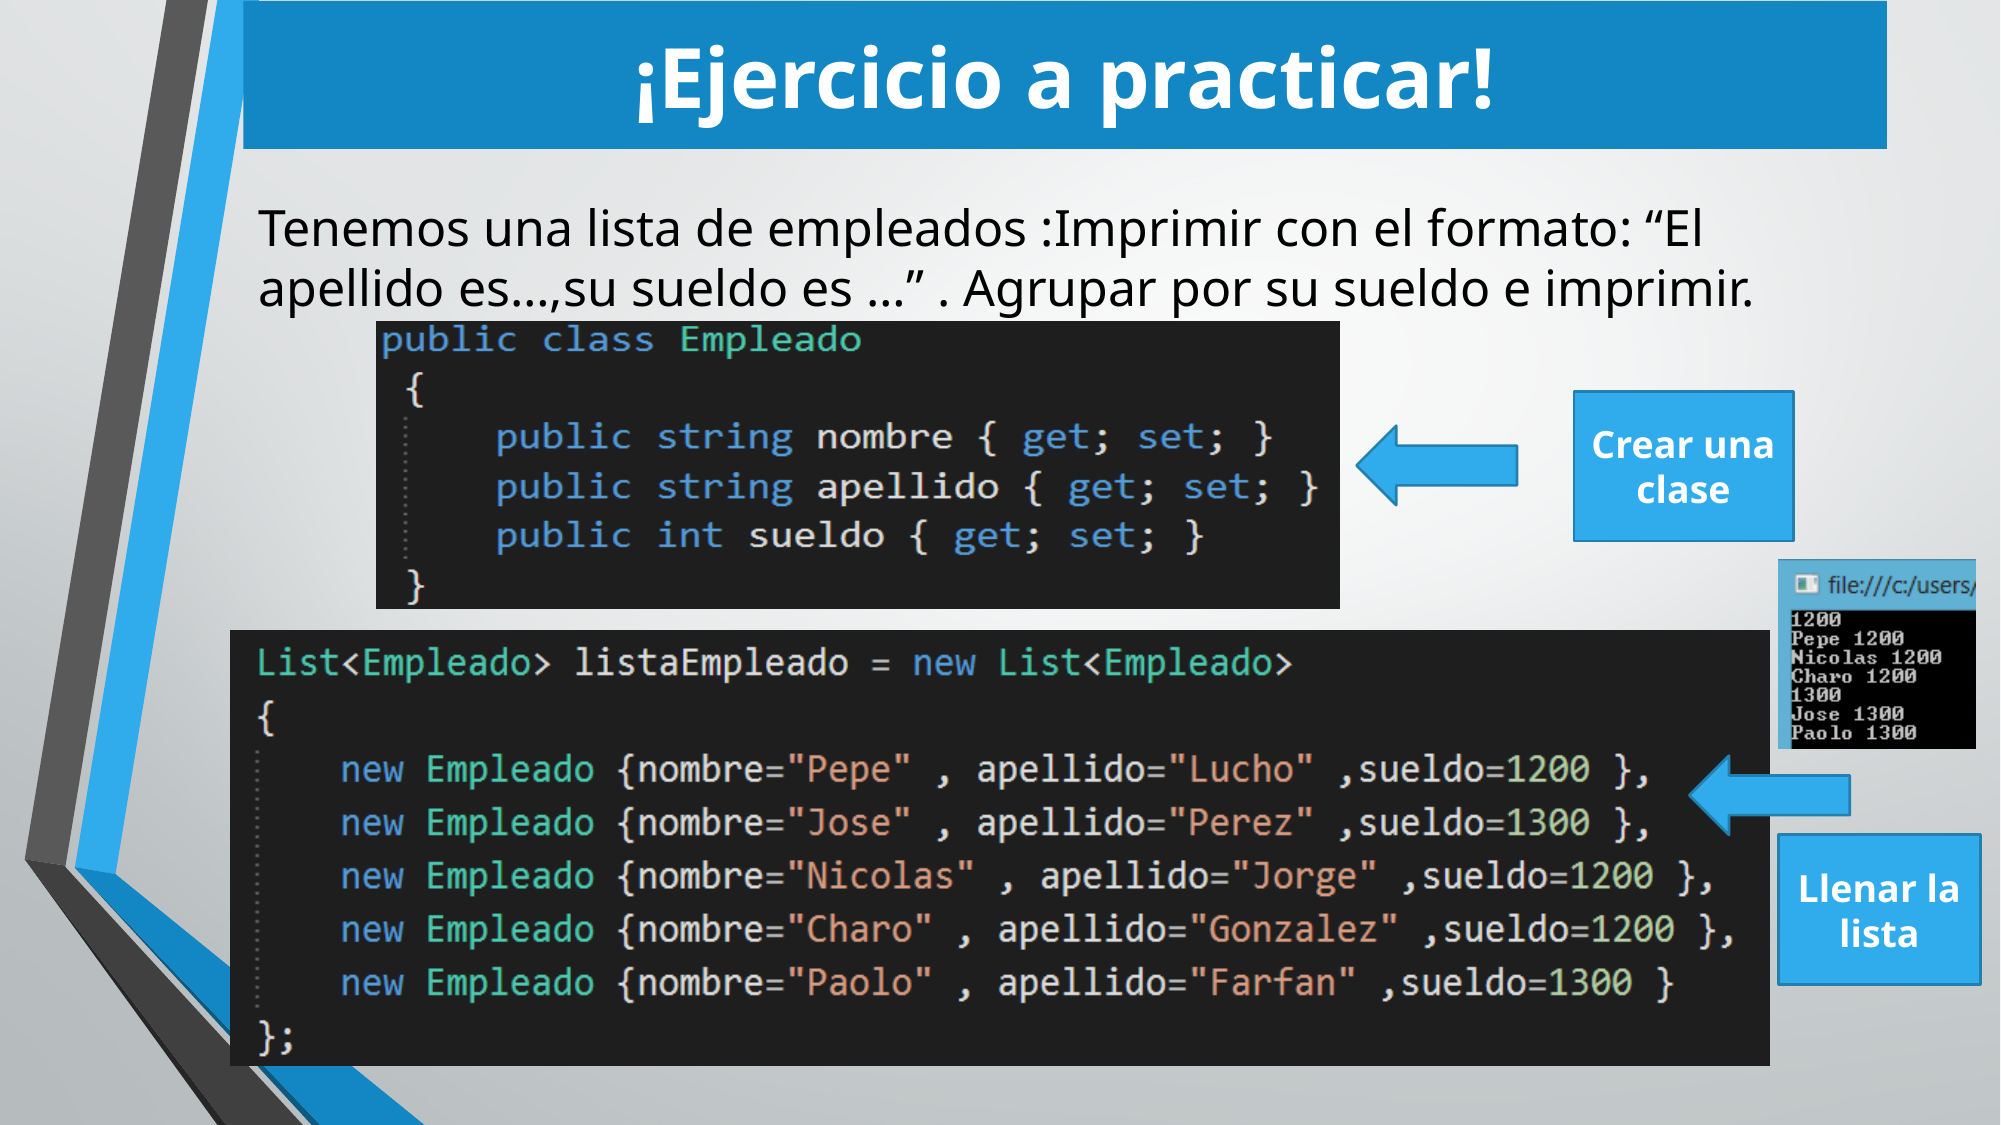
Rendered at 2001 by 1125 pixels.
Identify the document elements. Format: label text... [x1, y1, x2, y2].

text_box ¡Ejercicio a practicar! [243, 0, 1887, 149]
text_box [1770, 774, 1852, 817]
text_box Crear una clase [1573, 390, 1795, 542]
picture [375, 321, 1340, 610]
text_box [1355, 424, 1519, 507]
text_box Llenar la lista [1777, 833, 1982, 986]
text_box Tenemos una lista de empleados :Imprimir con el formato: “El apellido es…,su sueldo es …” . Agrupar por su sueldo e imprimir. [243, 158, 1887, 354]
picture [1778, 559, 1976, 750]
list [230, 630, 1770, 1066]
